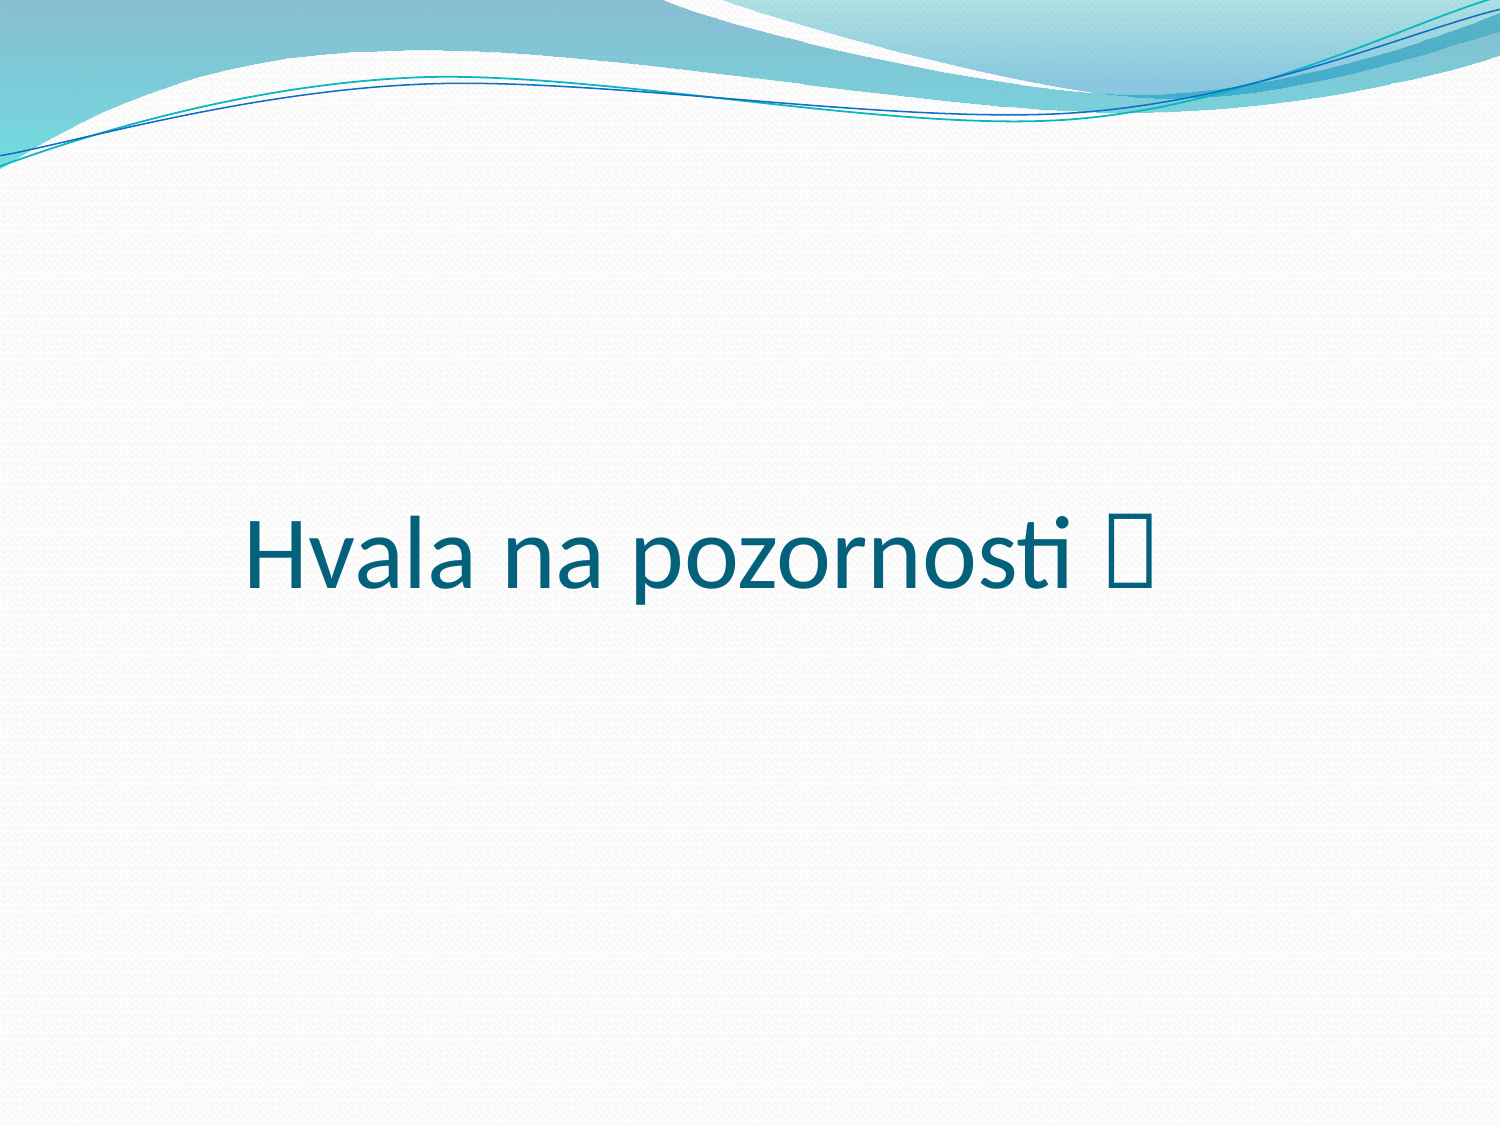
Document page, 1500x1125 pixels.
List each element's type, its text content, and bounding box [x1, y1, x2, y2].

title Hvala na pozornosti  [243, 421, 1500, 610]
